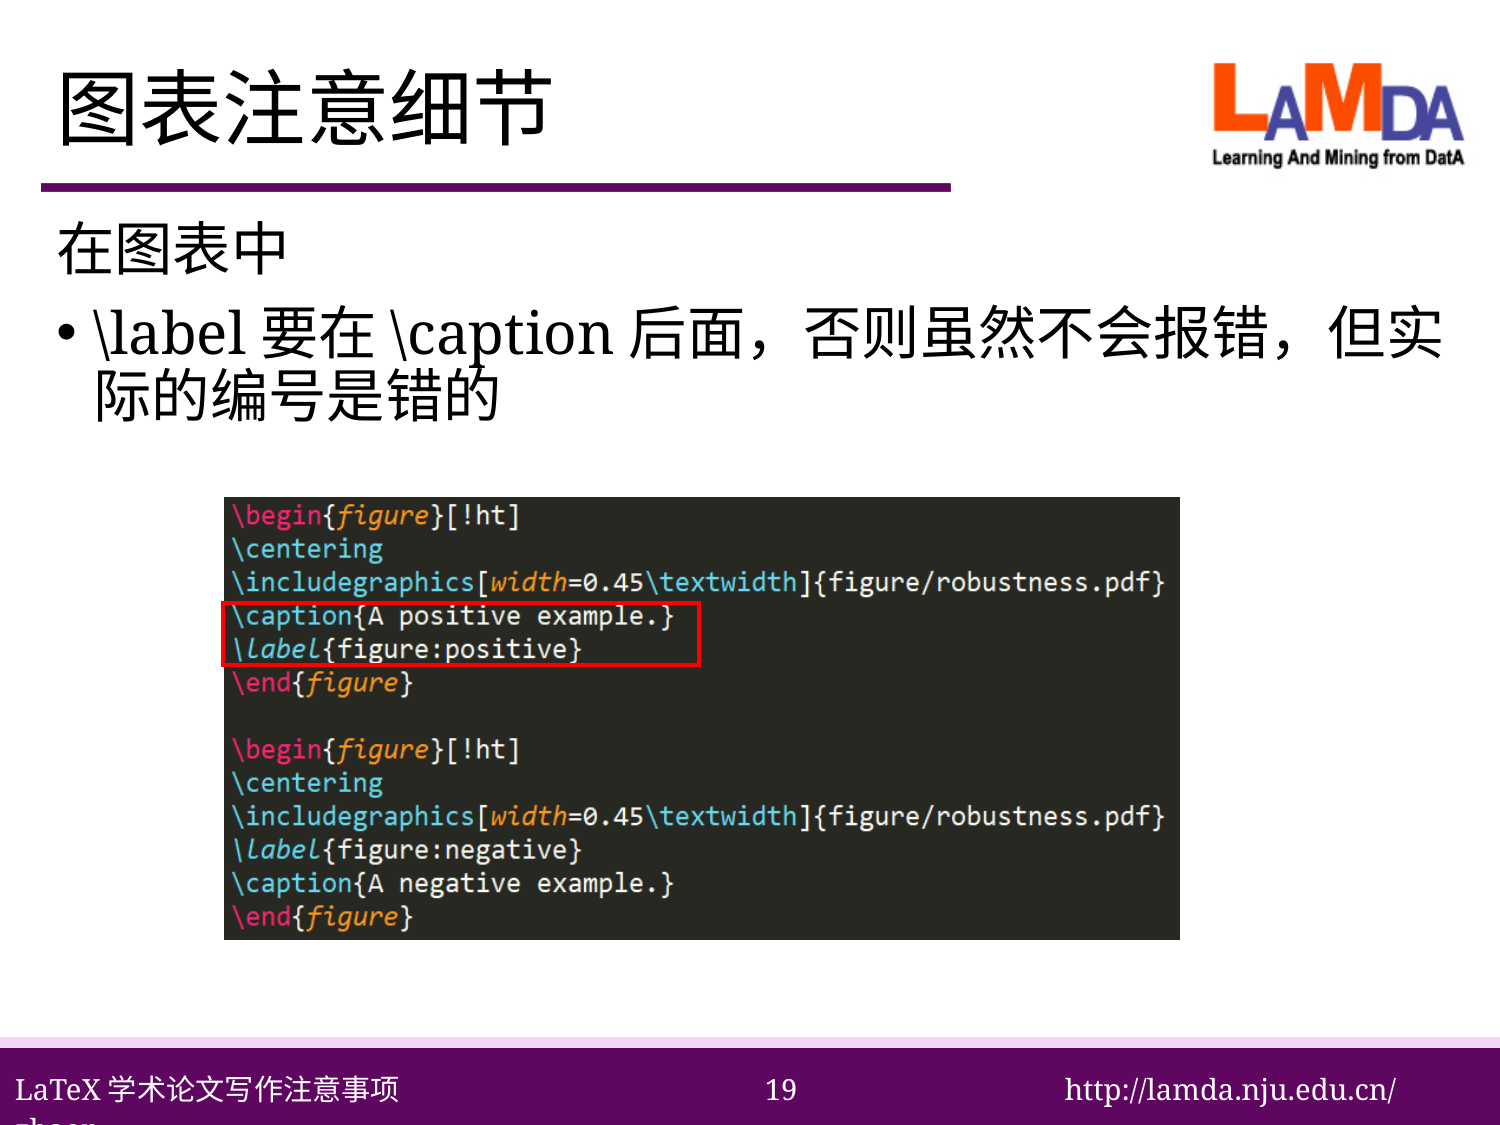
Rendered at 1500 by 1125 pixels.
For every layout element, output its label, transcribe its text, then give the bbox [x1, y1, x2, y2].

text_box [223, 497, 1180, 940]
picture [1200, 54, 1481, 188]
picture [0, 1048, 1500, 1125]
list 在图表中 \label要在\caption后面，否则虽然不会报错，但实际的编号是错的 [41, 212, 1475, 1028]
title 图表注意细节 [40, 52, 1146, 173]
